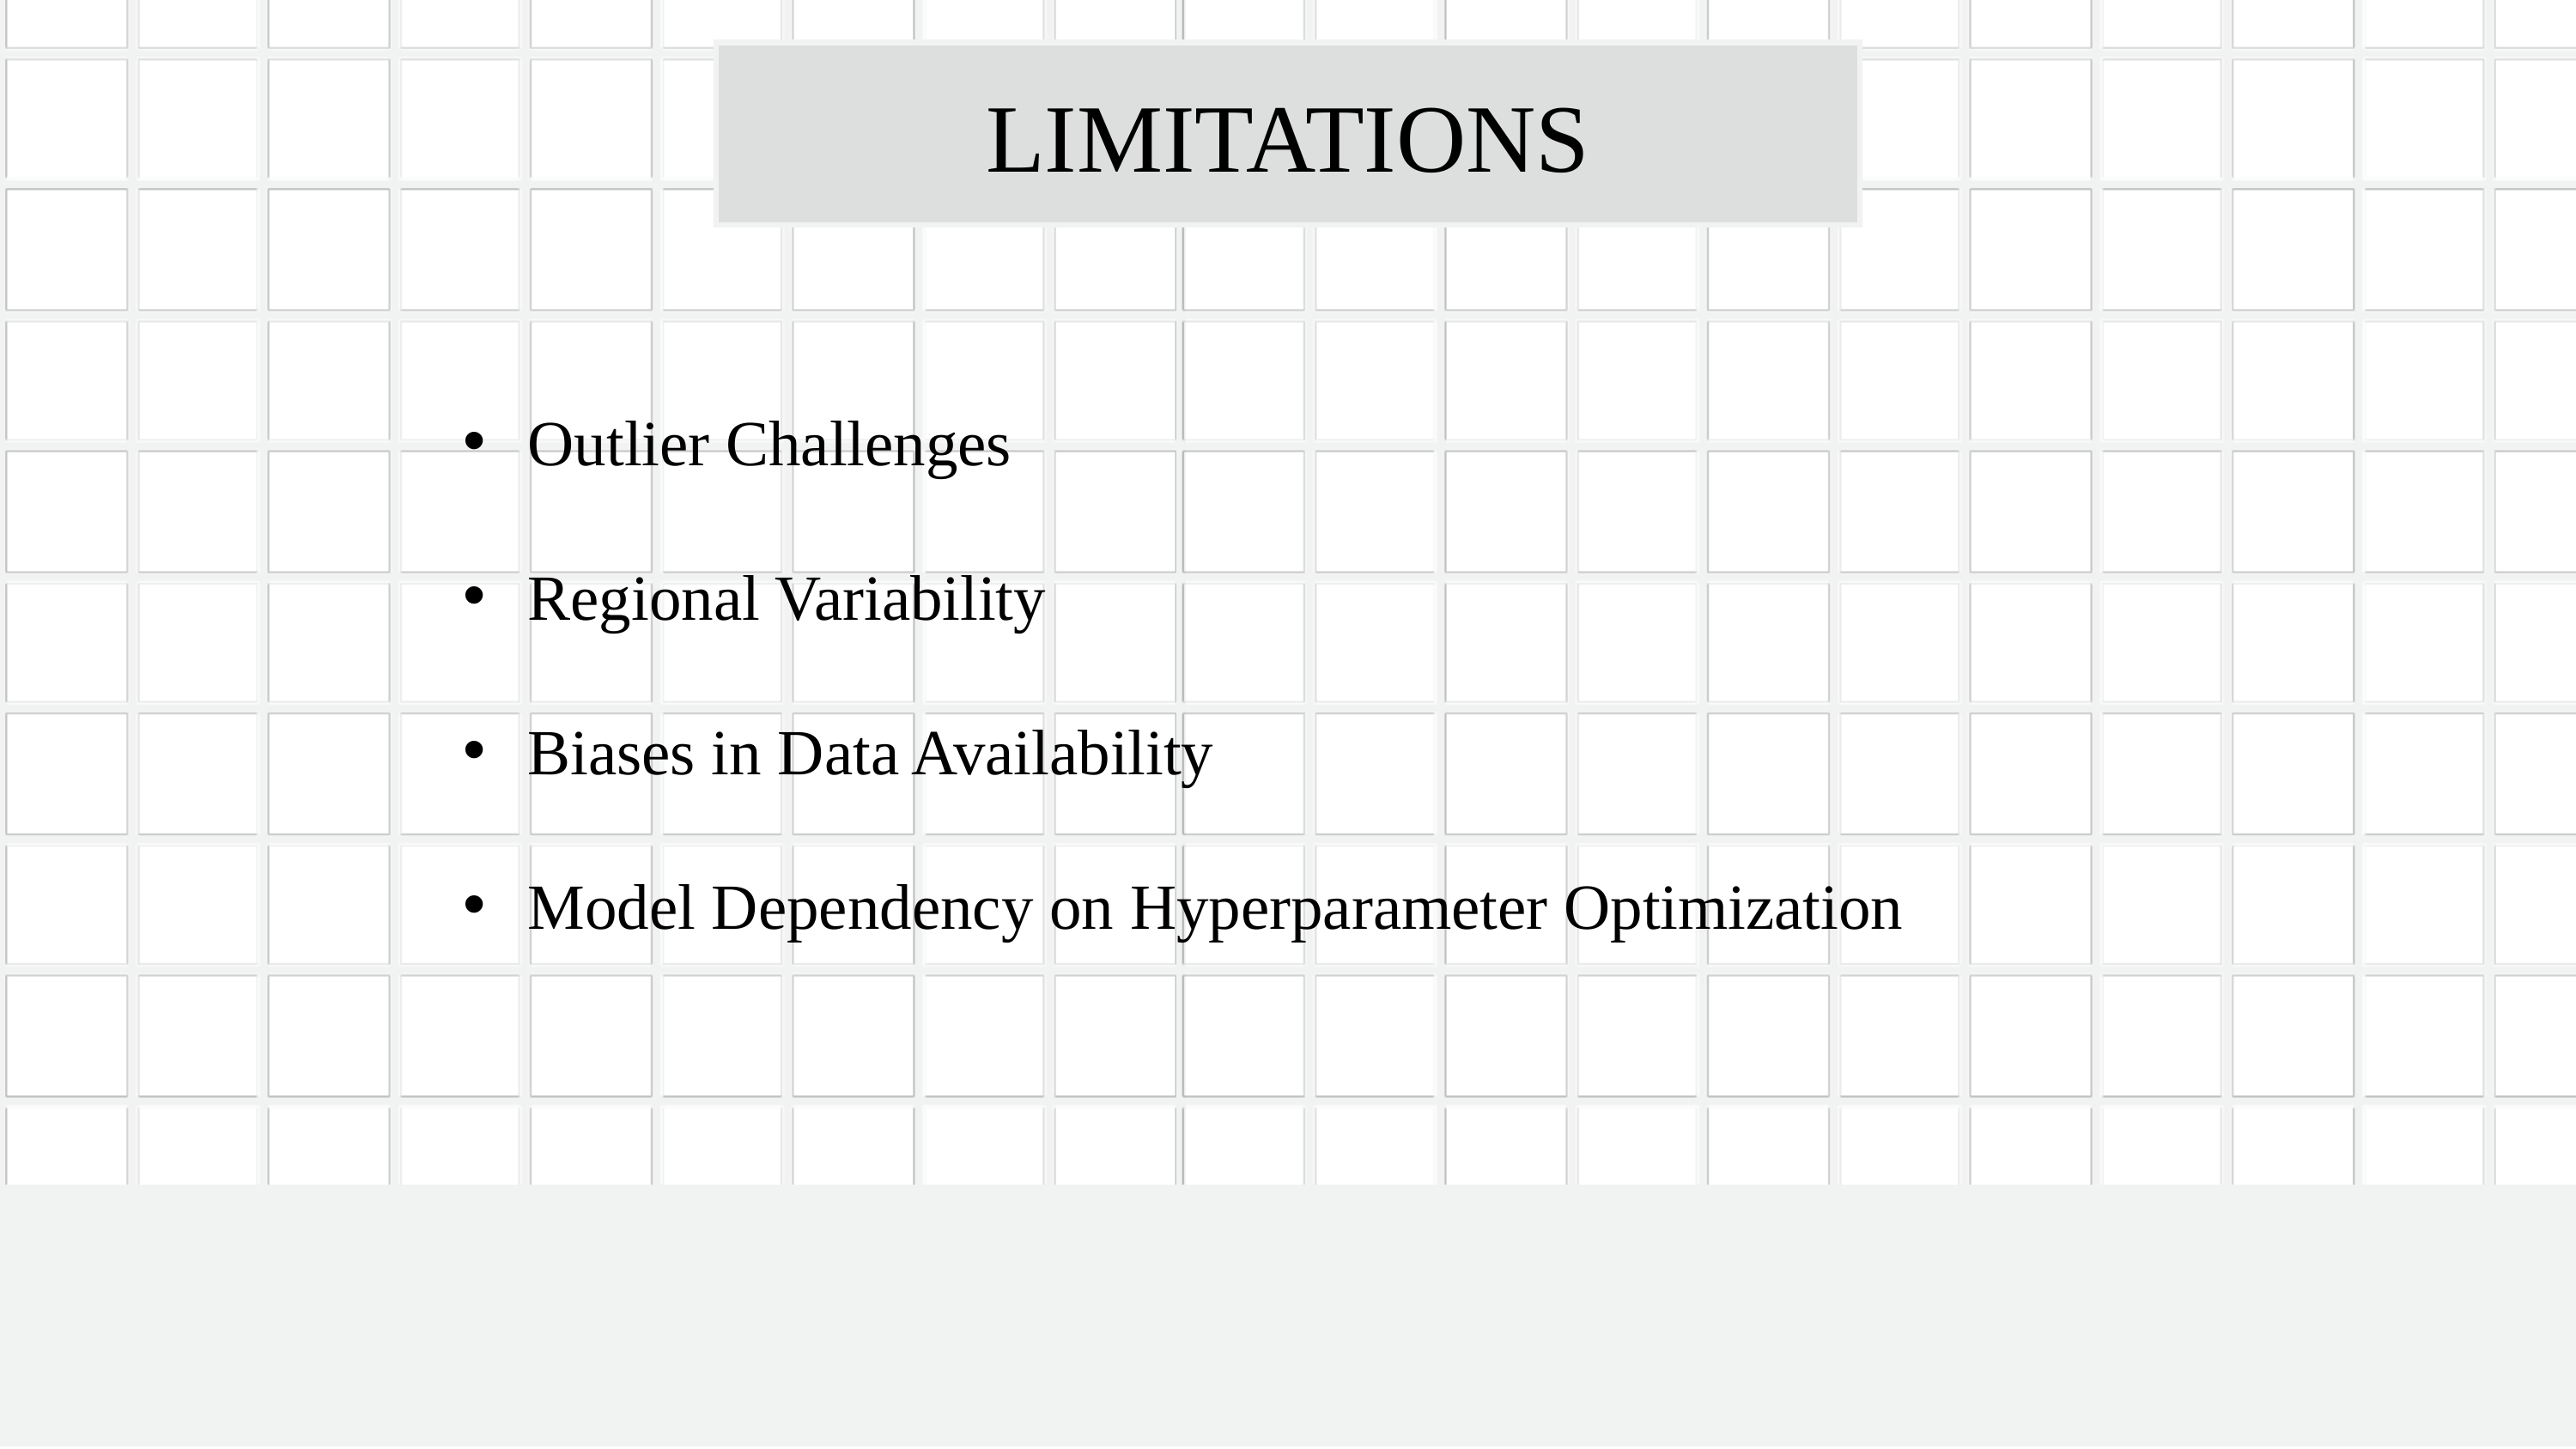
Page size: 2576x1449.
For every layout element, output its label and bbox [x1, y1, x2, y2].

text_box [0, 1184, 2576, 1447]
text_box [715, 42, 1861, 226]
text_box [0, 0, 2576, 1181]
